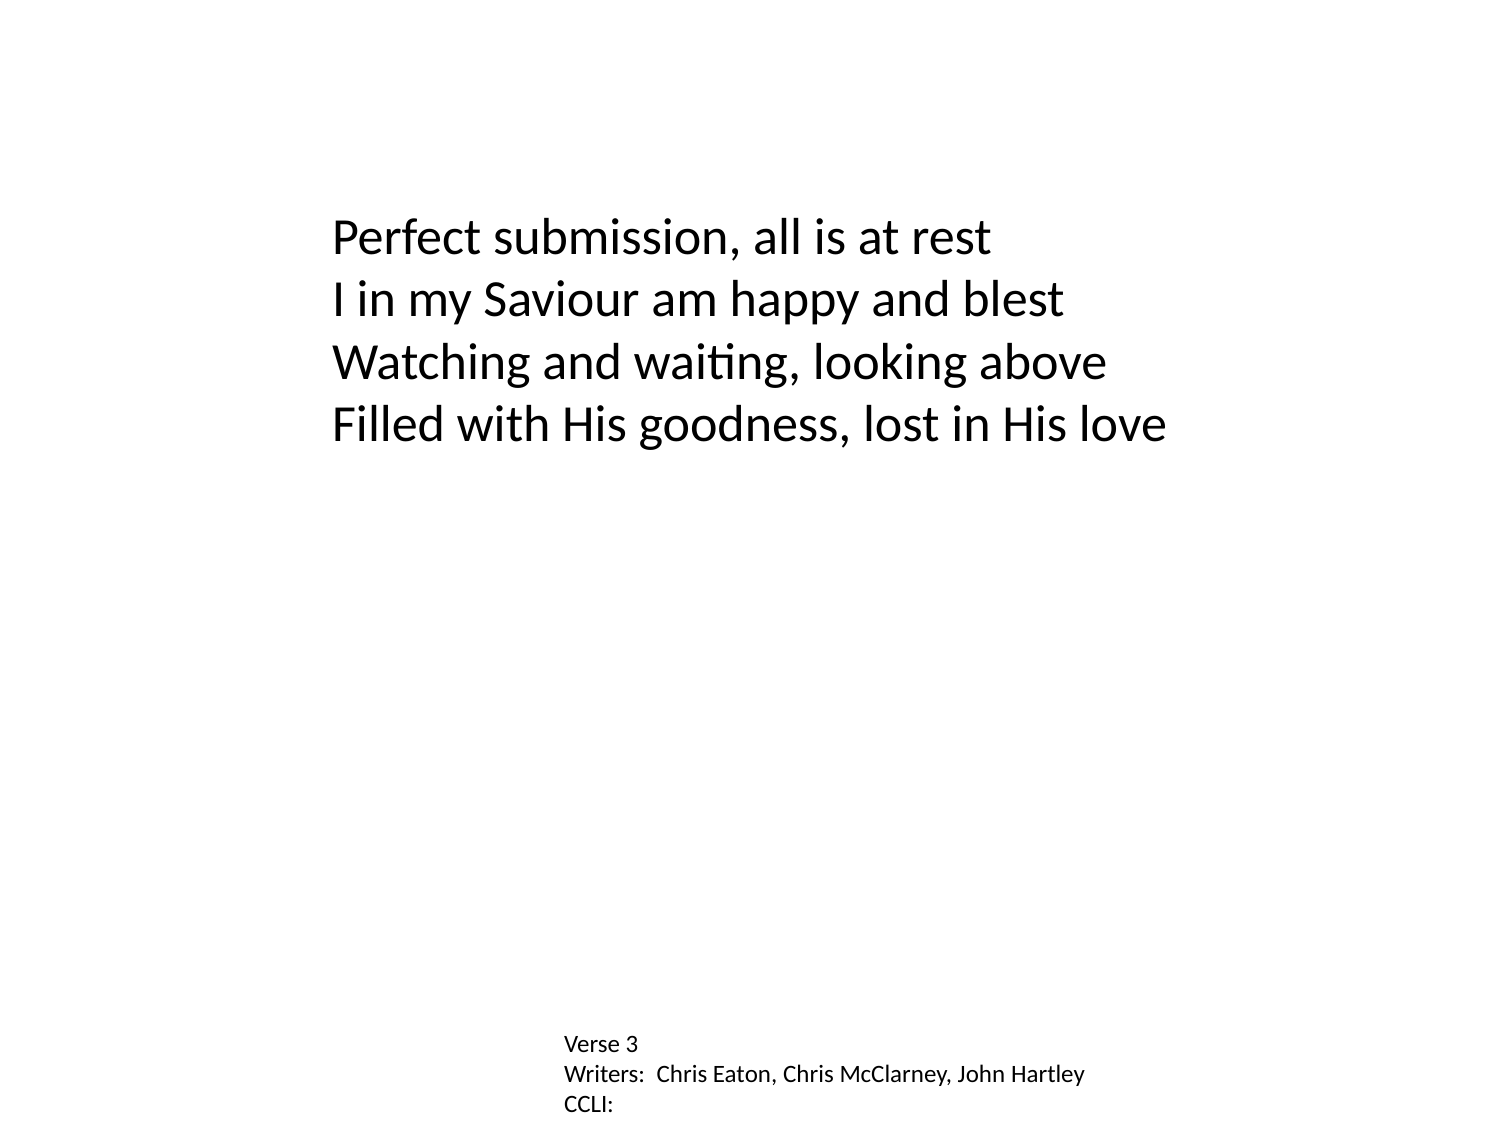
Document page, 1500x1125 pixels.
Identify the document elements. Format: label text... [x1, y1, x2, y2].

text_box Perfect submission, all is at rest I in my Saviour am happy and blest Watching and waiting, looking above Filled with His goodness, lost in His love [317, 149, 1183, 523]
text_box Verse 3 Writers: Chris Eaton, Chris McClarney, John Hartley CCLI: [549, 975, 1101, 1125]
